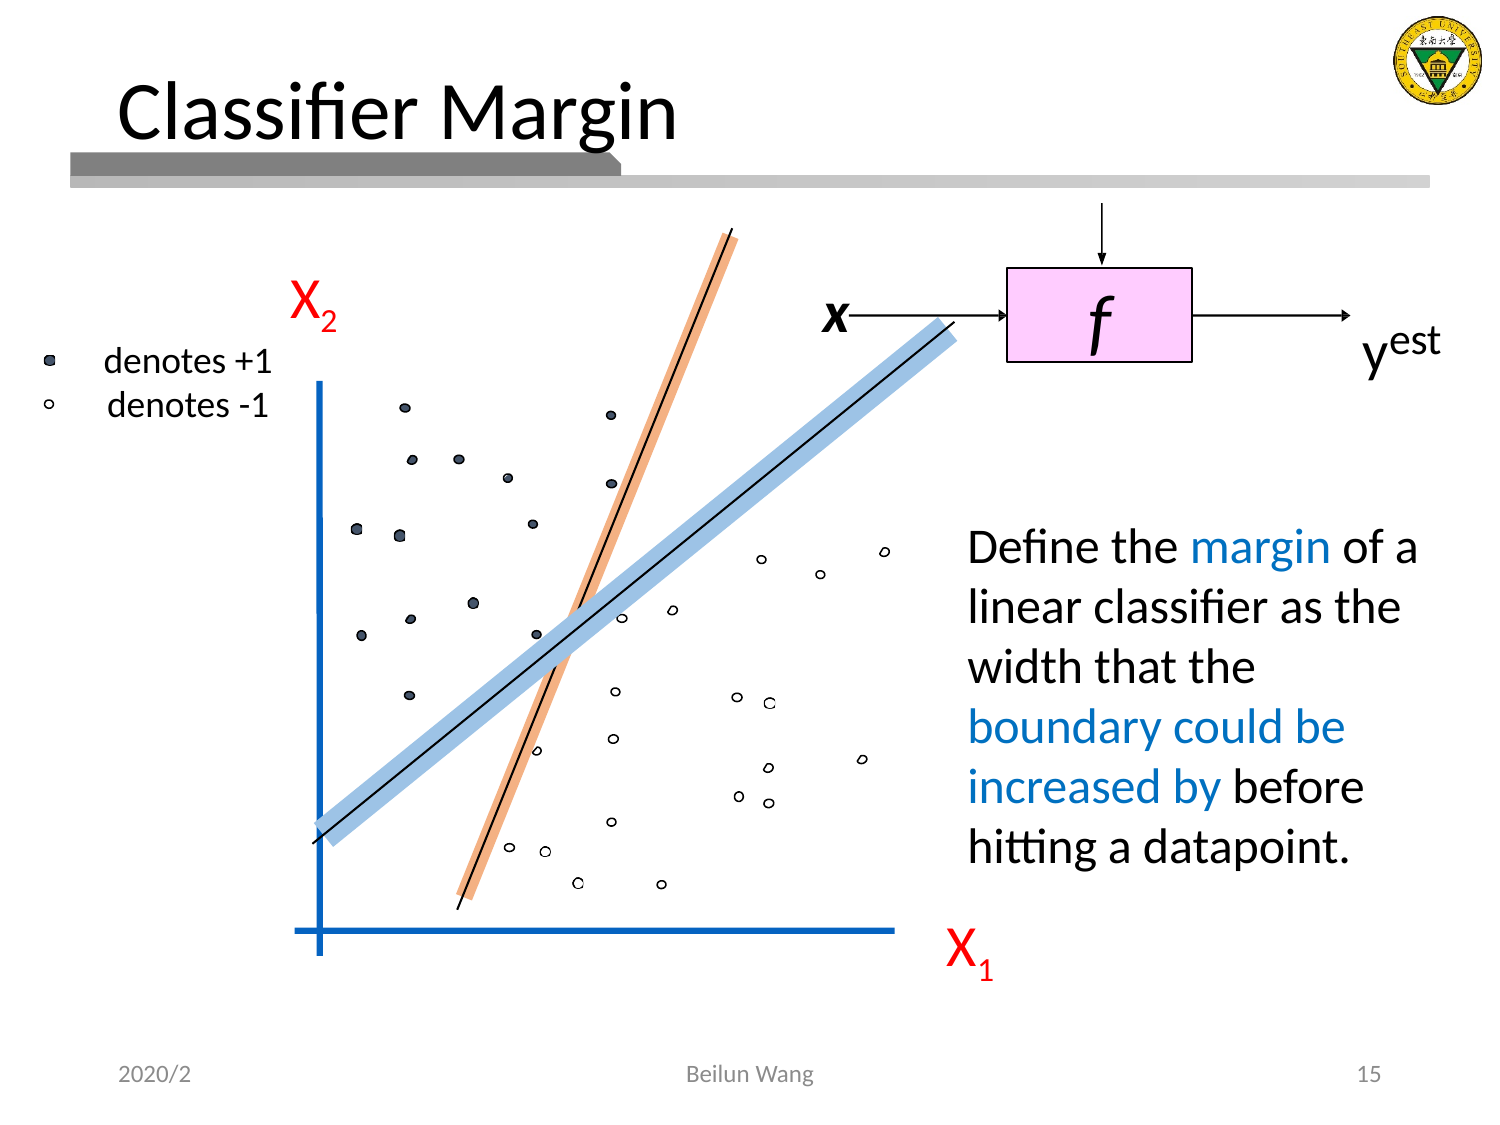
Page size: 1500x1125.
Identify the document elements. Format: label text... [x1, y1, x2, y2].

text_box [816, 570, 825, 579]
text_box [763, 799, 774, 808]
text_box [606, 411, 616, 420]
text_box [503, 474, 513, 483]
text_box [608, 734, 619, 744]
text_box [857, 755, 867, 764]
text_box [467, 597, 479, 609]
picture [1393, 16, 1482, 105]
text_box [357, 630, 366, 641]
text_box [572, 877, 584, 889]
text_box Define the margin of a linear classifier as the width that the boundary could be increased by before hitting a datapoint. [965, 508, 1442, 874]
text_box [757, 555, 766, 564]
text_box [657, 880, 666, 889]
text_box [539, 846, 551, 857]
title Classifier Margin [103, 59, 1361, 156]
text_box [44, 400, 54, 409]
text_box [667, 606, 678, 615]
text_box [504, 843, 515, 852]
slide_number 2020/2 [103, 1042, 441, 1103]
slide_number 15 [1059, 1042, 1397, 1103]
text_box [532, 747, 542, 755]
text_box [404, 691, 415, 700]
text_box X1 [932, 900, 1023, 996]
text_box [532, 630, 542, 639]
text_box X2 [275, 252, 366, 347]
text_box [734, 791, 744, 802]
text_box [763, 763, 774, 773]
text_box denotes +1 denotes -1 [101, 334, 276, 425]
text_box [528, 520, 538, 529]
footer Beilun Wang [496, 1042, 1004, 1103]
text_box [400, 404, 410, 412]
text_box [611, 688, 620, 696]
text_box [405, 615, 416, 624]
text_box [607, 818, 616, 827]
text_box [879, 547, 890, 557]
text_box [820, 203, 1469, 364]
text_box [606, 479, 617, 488]
text_box [454, 455, 464, 464]
text_box [350, 523, 363, 535]
text_box [763, 697, 776, 709]
text_box [617, 614, 627, 623]
text_box [393, 529, 406, 542]
text_box [407, 455, 417, 465]
text_box [43, 355, 56, 367]
text_box [732, 693, 743, 702]
